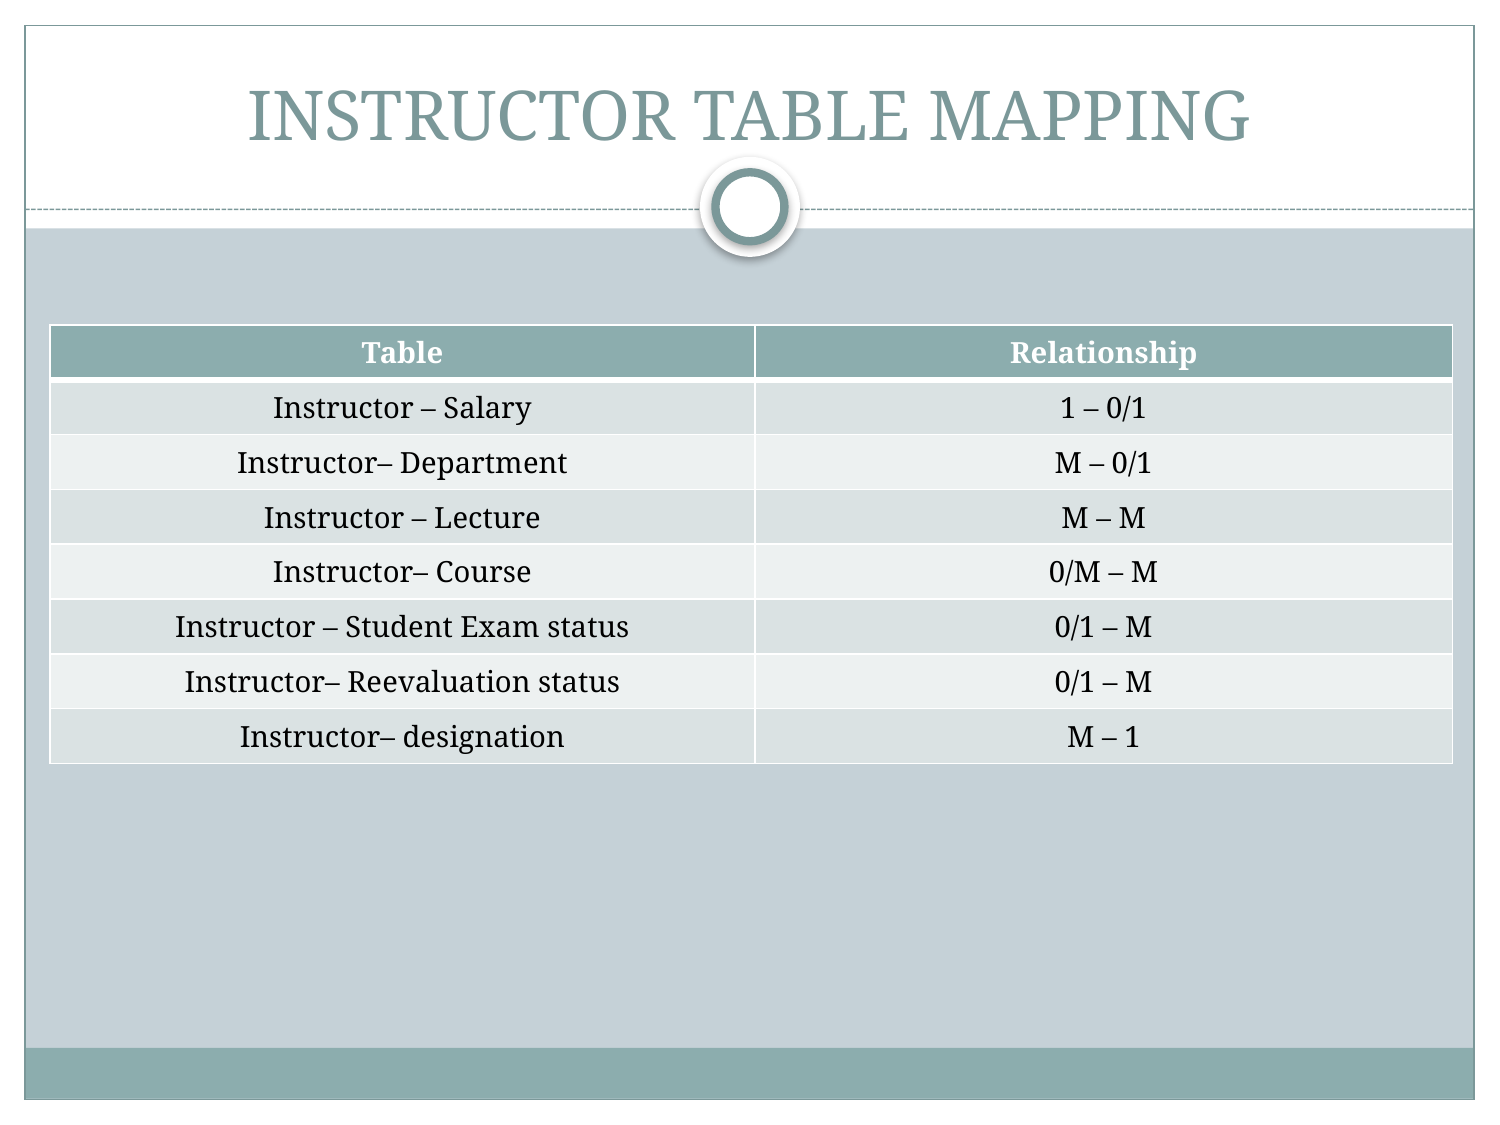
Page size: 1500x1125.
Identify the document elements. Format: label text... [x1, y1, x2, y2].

table_cell Instructor– Course [51, 545, 754, 598]
table_cell Instructor– designation [51, 709, 754, 763]
table_cell Instructor– Reevaluation status [51, 655, 754, 708]
table_cell Instructor – Lecture [51, 490, 754, 543]
table_cell 0/M – M [756, 545, 1452, 598]
table_cell M – M [756, 490, 1452, 543]
table_cell 1 – 0/1 [756, 383, 1452, 434]
title INSTRUCTOR TABLE MAPPING [49, 37, 1450, 162]
table_cell Instructor – Salary [51, 383, 754, 434]
table_cell M – 0/1 [756, 435, 1452, 489]
table_cell 0/1 – M [756, 600, 1452, 653]
table_cell Instructor – Student Exam status [51, 600, 754, 653]
table_cell M – 1 [756, 709, 1452, 763]
table_cell 0/1 – M [756, 655, 1452, 708]
table_header Relationship [756, 326, 1452, 377]
table_cell Instructor– Department [51, 435, 754, 489]
table_header Table [51, 326, 754, 377]
